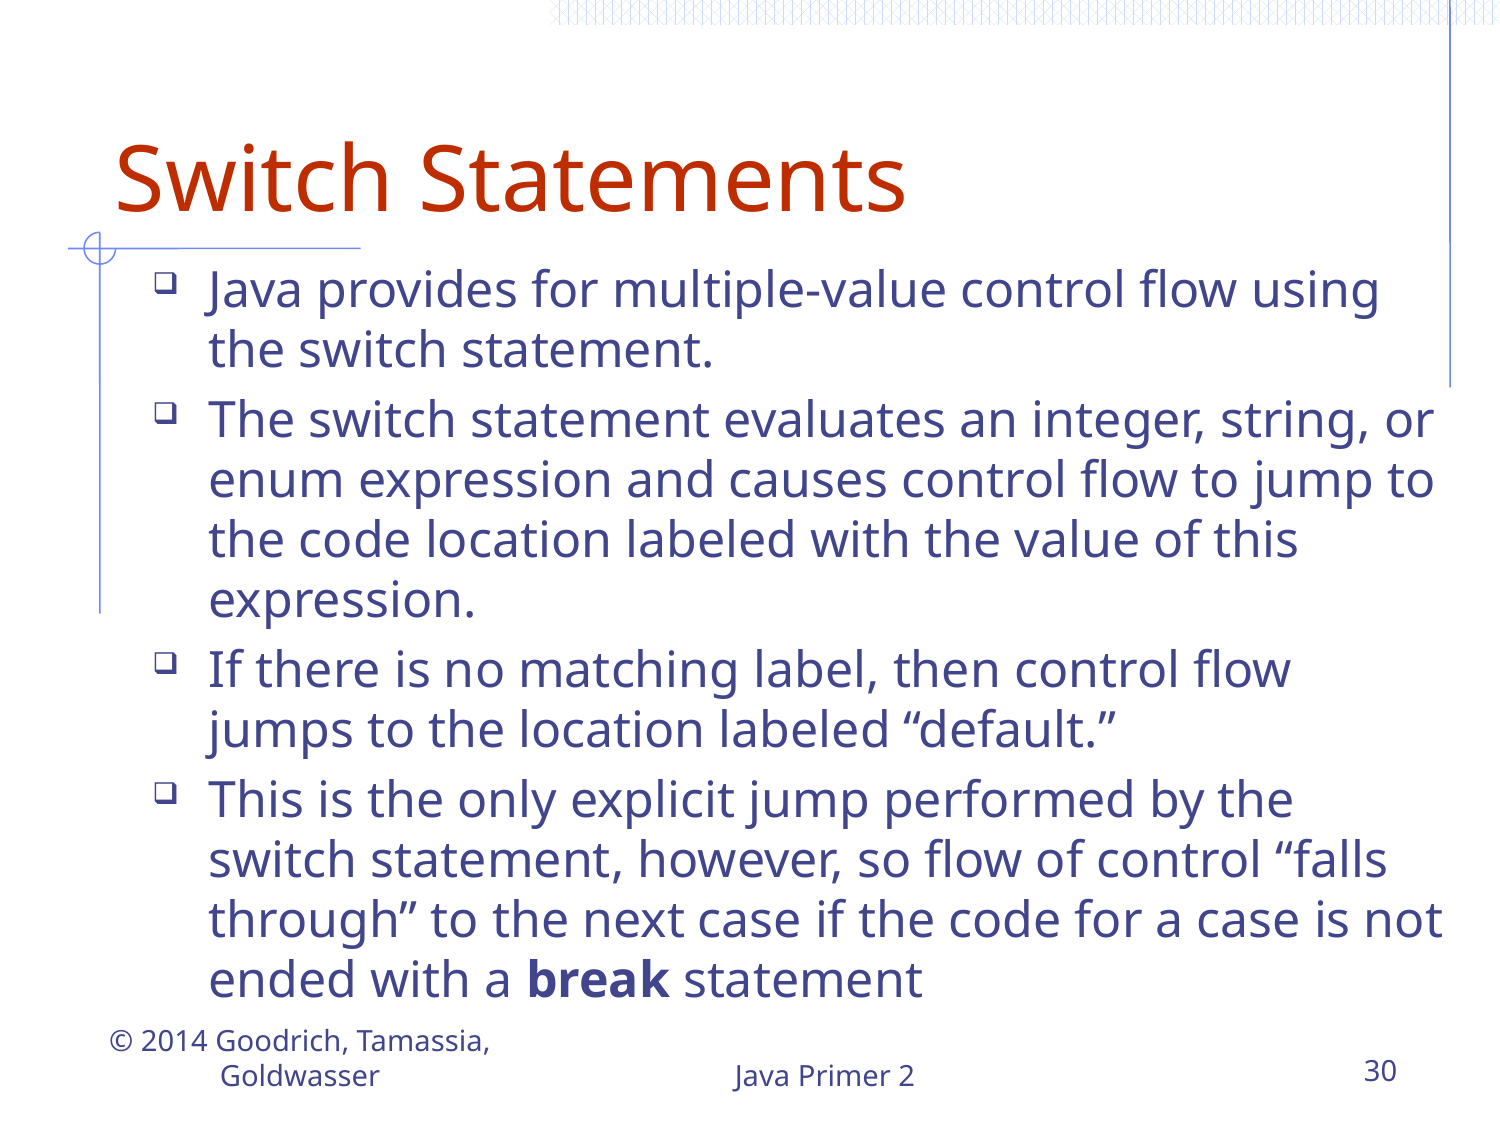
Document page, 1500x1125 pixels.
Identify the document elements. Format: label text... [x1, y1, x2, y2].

slide_number 30 [1099, 1024, 1413, 1101]
footer Java Primer 2 [587, 1024, 1063, 1101]
title Switch Statements [99, 50, 1375, 238]
list Java provides for multiple-value control flow using the switch statement. The switch statement evaluates an integer, string, or enum expression and causes control flow to jump to the code location labeled with the value of this expression. If there is no matching label, then control flow jumps to the location labeled “default.” This is the only explicit jump performed by the switch statement, however, so flow of control “falls through” to the next case if the code for a case is not ended with a break statement [137, 249, 1463, 1038]
slide_number © 2014 Goodrich, Tamassia, Goldwasser [12, 1024, 587, 1101]
